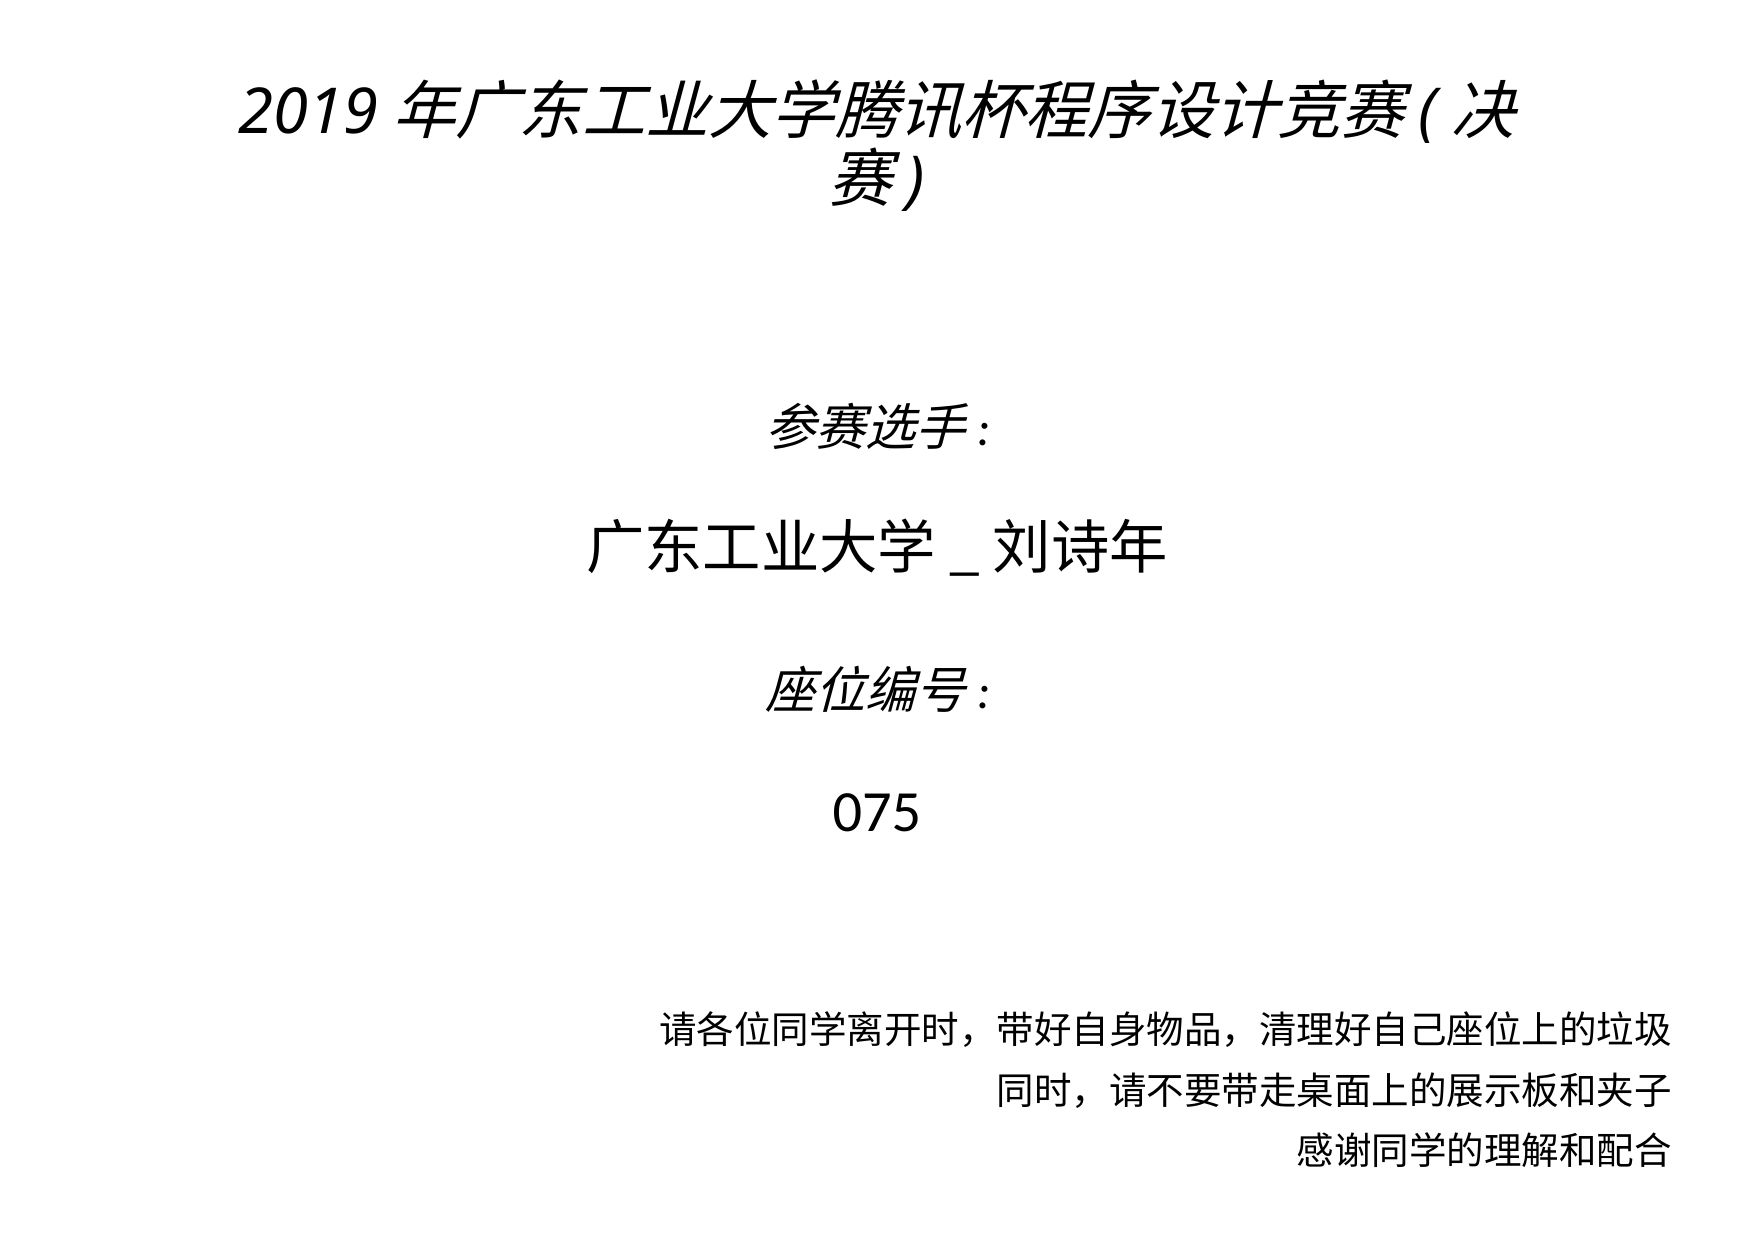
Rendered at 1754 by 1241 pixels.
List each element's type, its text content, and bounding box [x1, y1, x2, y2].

text_box 同时，请不要带走桌面上的展示板和夹子 [630, 1059, 1687, 1119]
text_box 参赛选手: [750, 388, 1004, 463]
text_box 感谢同学的理解和配合 [630, 1119, 1687, 1180]
text_box 请各位同学离开时，带好自身物品，清理好自己座位上的垃圾 [630, 998, 1687, 1059]
text_box 广东工业大学_刘诗年 [566, 502, 1188, 588]
title 2019年广东工业大学腾讯杯程序设计竞赛(决赛) [178, 71, 1576, 224]
text_box 座位编号: [750, 651, 1004, 727]
text_box 075 [610, 765, 1144, 851]
